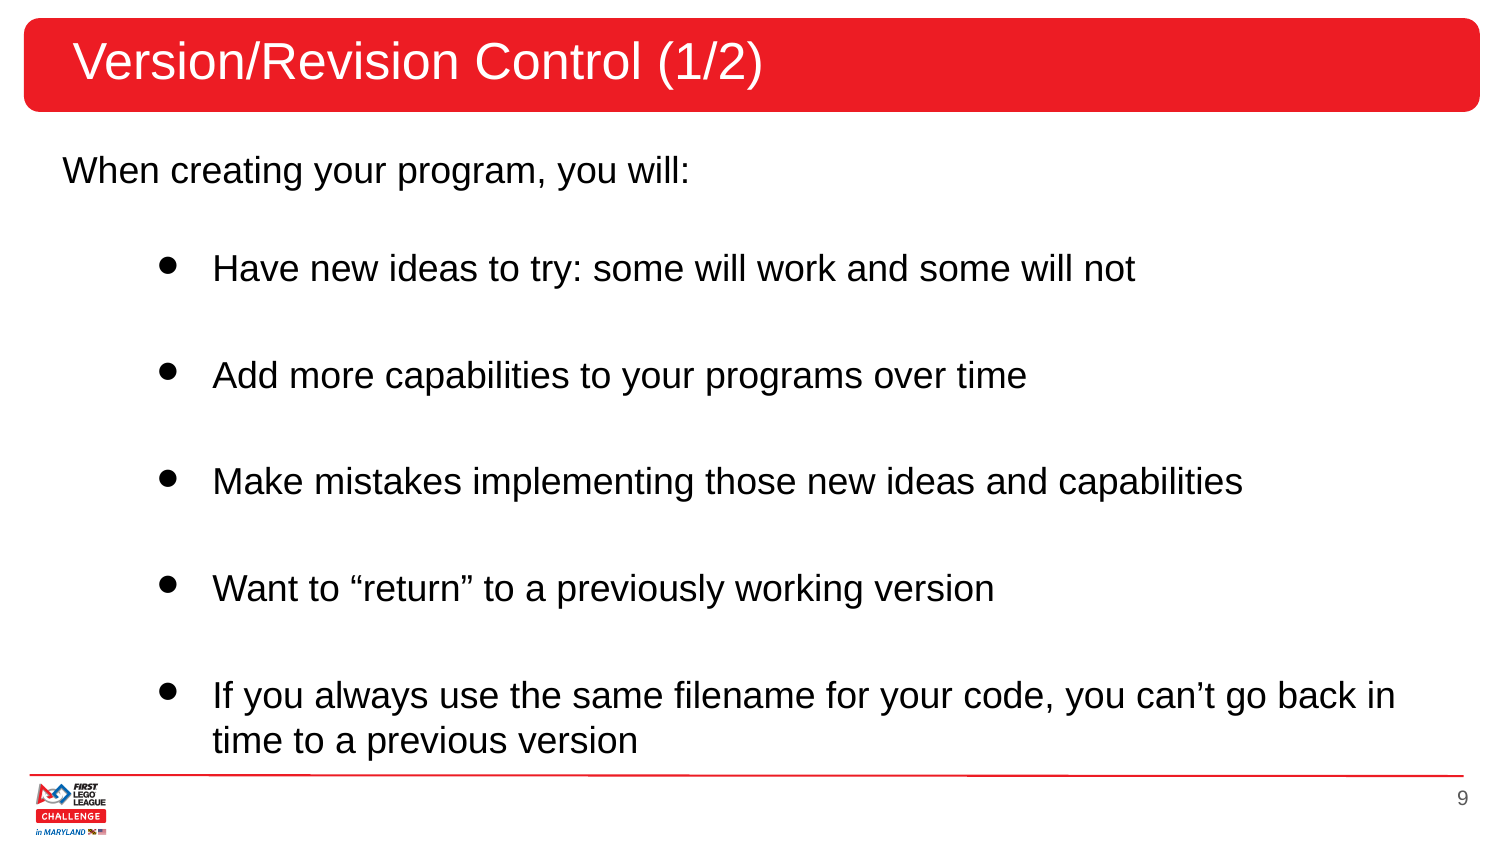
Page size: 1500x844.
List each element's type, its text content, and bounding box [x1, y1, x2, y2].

list When creating your program, you will: Have new ideas to try: some will work and some will not Add more capabilities to your programs over time Make mistakes implementing those new ideas and capabilities Want to “return” to a previously working version If you always use the same filename for your code, you can’t go back in time to a previous version [51, 140, 1449, 760]
slide_number 9 [1389, 764, 1480, 830]
title Version/Revision Control (1/2) [57, 19, 1456, 114]
picture [24, 777, 118, 843]
